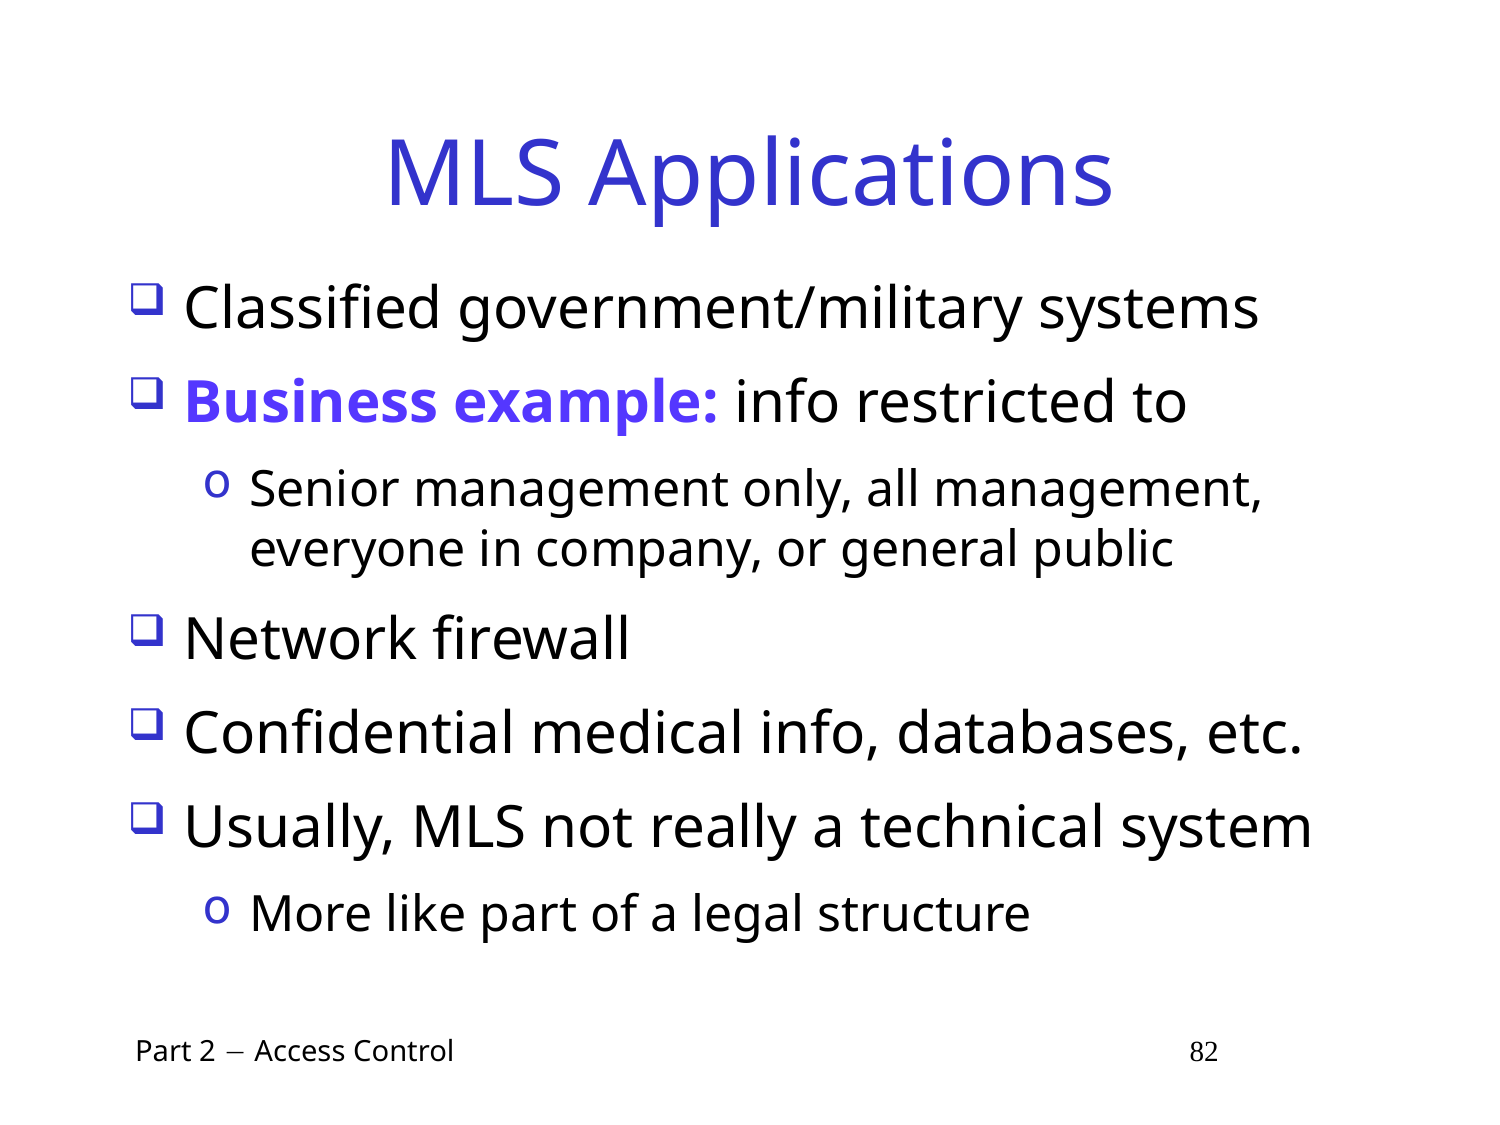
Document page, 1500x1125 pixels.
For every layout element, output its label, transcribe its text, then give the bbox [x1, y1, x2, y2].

list Classified government/military systems Business example: info restricted to Senior management only, all management, everyone in company, or general public Network firewall Confidential medical info, databases, etc. Usually, MLS not really a technical system More like part of a legal structure [112, 262, 1388, 988]
title MLS Applications [112, 74, 1388, 262]
footer Part 2  Access Control 82 [112, 1024, 1401, 1101]
